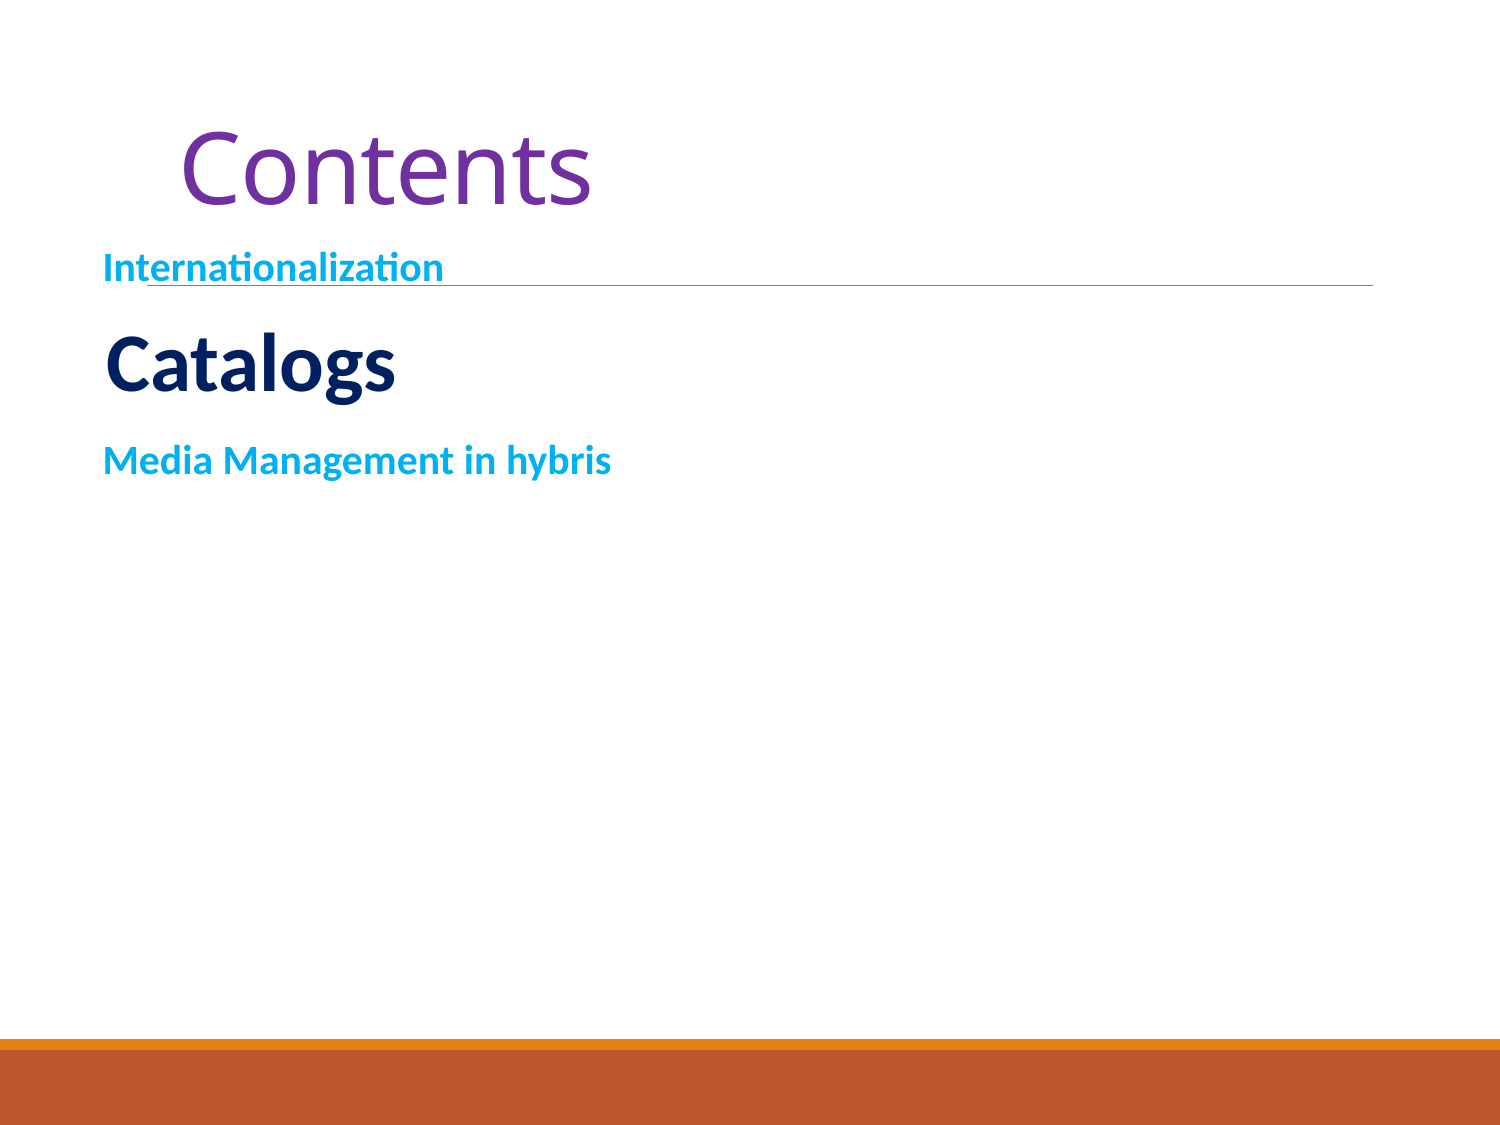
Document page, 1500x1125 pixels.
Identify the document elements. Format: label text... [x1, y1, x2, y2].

list Internationalization Catalogs Media Management in hybris [87, 237, 1425, 988]
title Contents [87, 75, 1425, 233]
